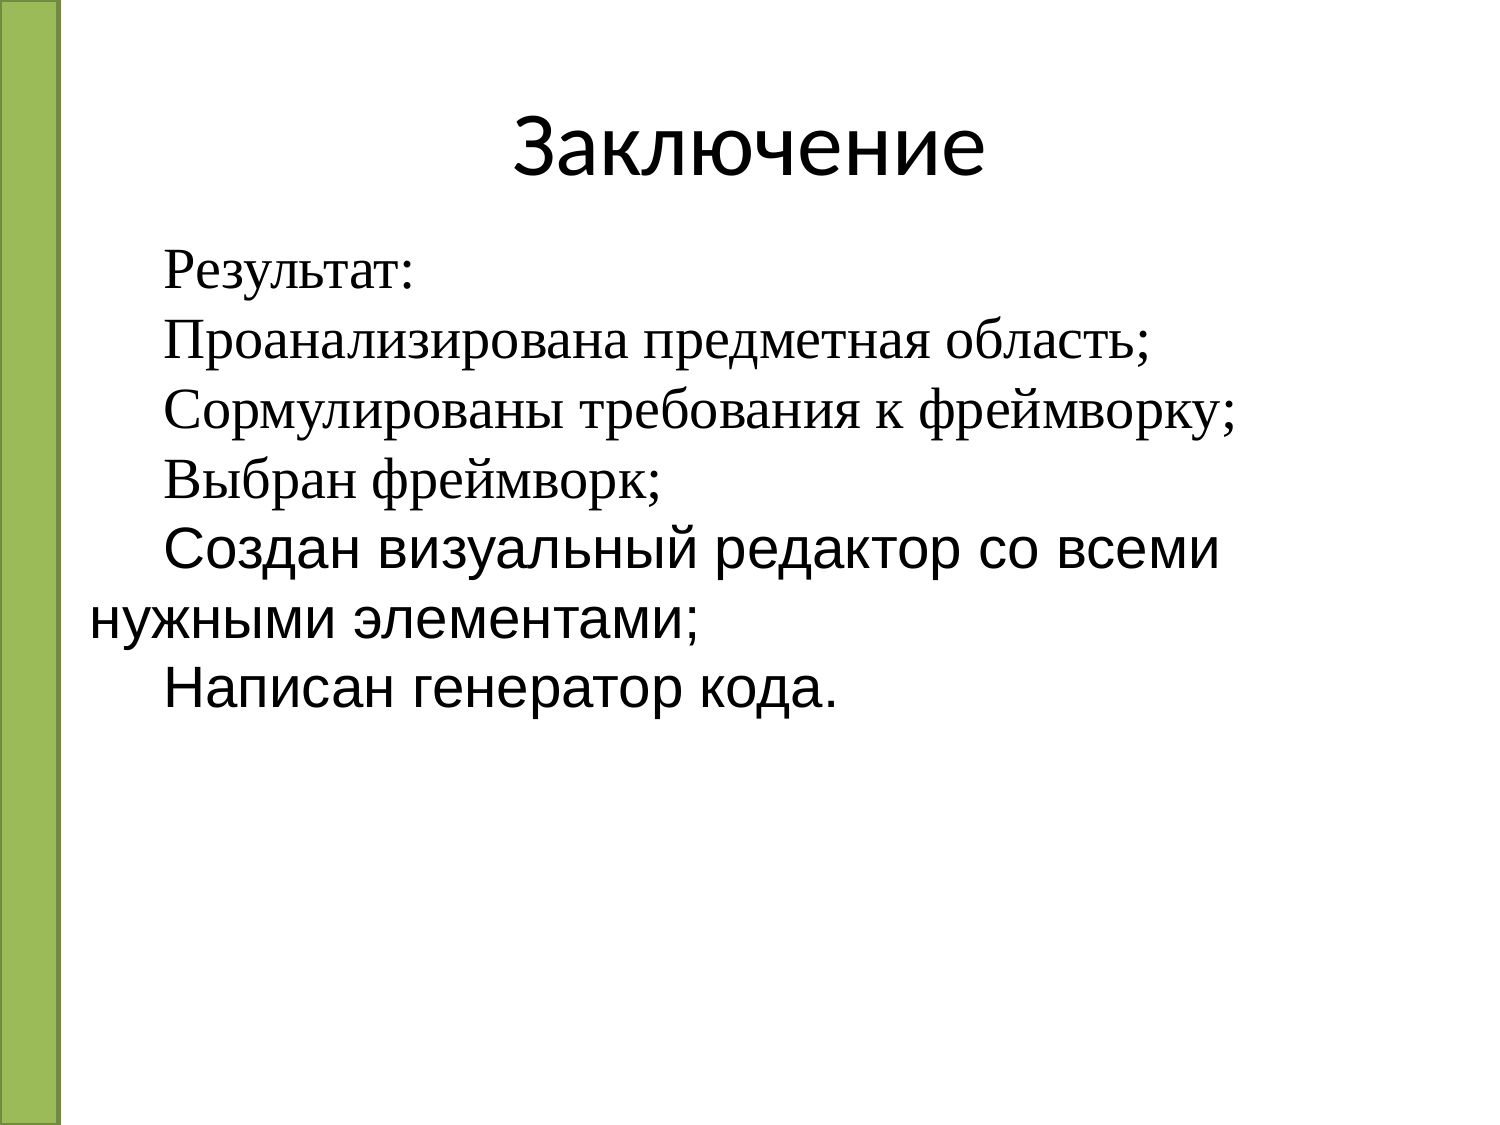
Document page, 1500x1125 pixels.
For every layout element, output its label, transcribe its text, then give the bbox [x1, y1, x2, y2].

title Заключение [74, 44, 1426, 233]
text_box Результат: Проанализирована предметная область; Сормулированы требования к фреймворку; Выбран фреймворк; Создан визуальный редактор со всеми нужными элементами; Написан генератор кода. [74, 222, 1318, 727]
text_box [0, 0, 61, 1125]
